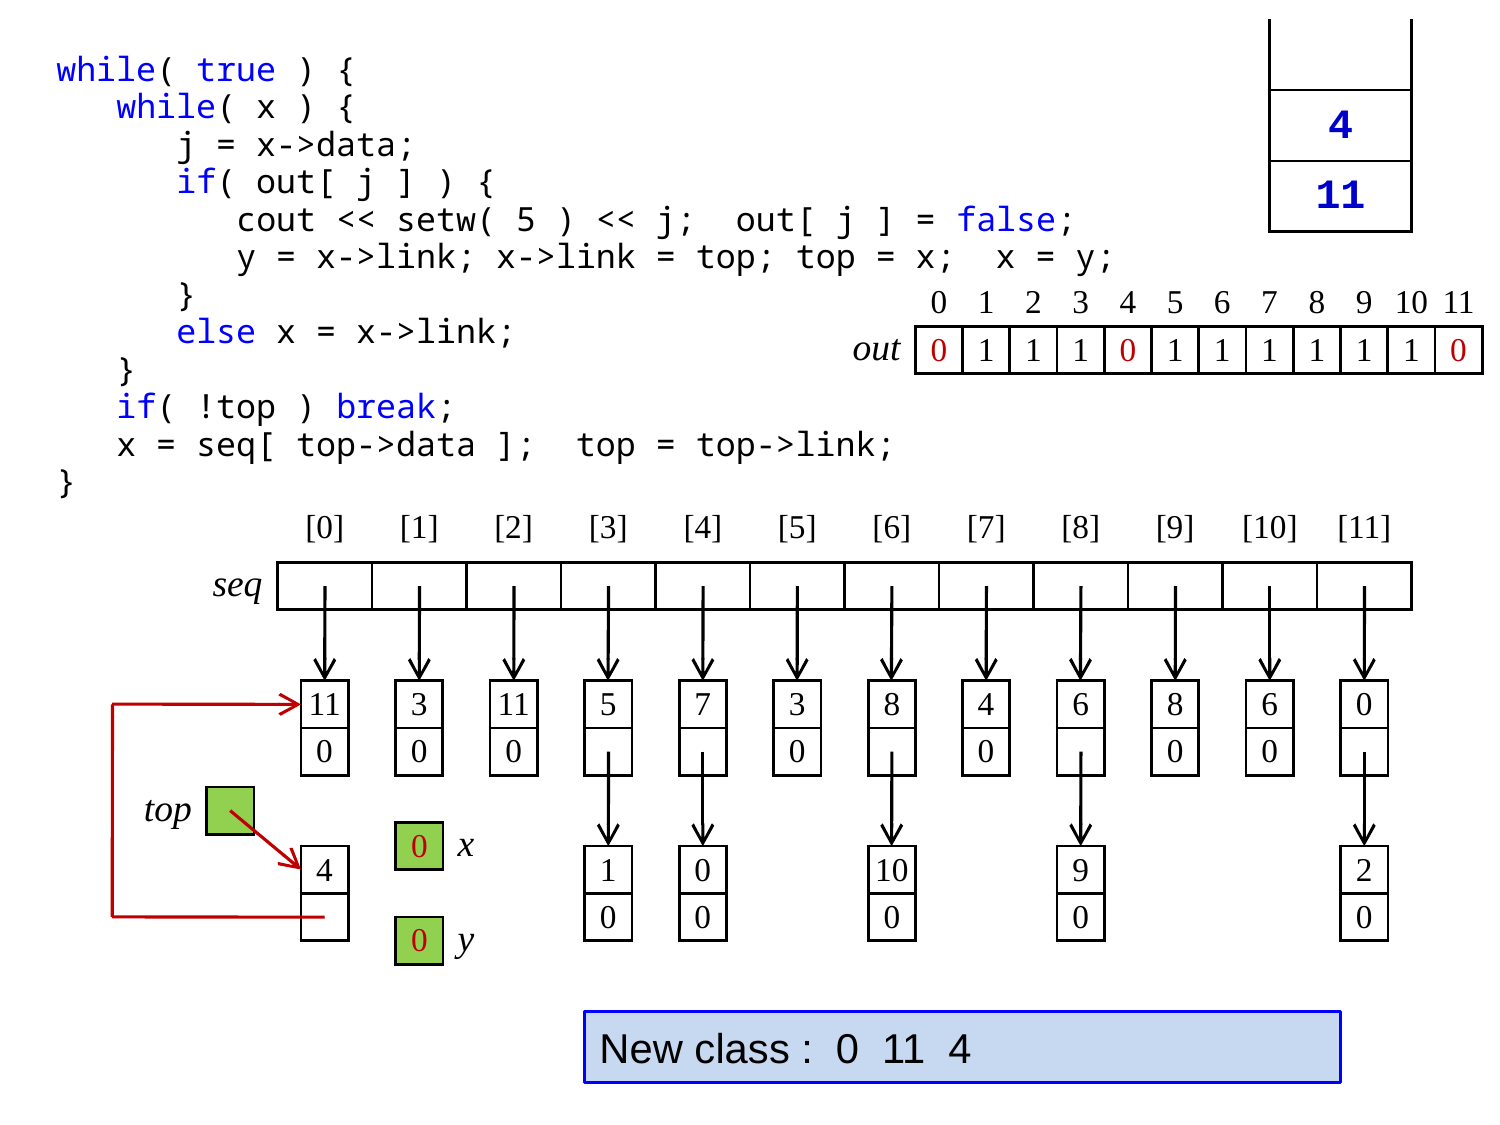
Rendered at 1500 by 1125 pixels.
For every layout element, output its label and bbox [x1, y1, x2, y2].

table_cell [964, 328, 1008, 372]
table_header [1271, 19, 1410, 89]
table_cell [1058, 729, 1103, 774]
table_header [964, 682, 1008, 727]
table_header [302, 682, 347, 727]
table_cell [751, 564, 843, 608]
list [41, 42, 1152, 516]
table_header [1058, 847, 1103, 892]
table_header [1153, 682, 1197, 727]
table_cell [279, 564, 371, 608]
text_box [444, 916, 490, 965]
table_cell [1058, 895, 1103, 939]
table_header [1342, 847, 1387, 892]
table_cell [1224, 564, 1316, 608]
table_cell [468, 564, 560, 608]
table_cell [302, 895, 347, 939]
text_box [182, 562, 278, 610]
table_header [870, 682, 914, 727]
table_cell [1011, 328, 1056, 372]
table_cell [917, 328, 961, 372]
table_cell [681, 895, 725, 939]
table_cell [586, 729, 631, 774]
table_header [491, 682, 536, 727]
table_cell [1129, 564, 1221, 608]
table_cell [1200, 328, 1245, 372]
table_header [915, 279, 1482, 325]
table_cell [1153, 729, 1197, 774]
table_header [397, 918, 442, 963]
table_cell [302, 729, 347, 774]
table_cell [586, 895, 631, 939]
table_cell [775, 729, 820, 774]
table_cell [1318, 564, 1410, 608]
table_cell [681, 729, 725, 774]
text_box [229, 810, 302, 870]
text_box [444, 822, 490, 870]
text_box [584, 1011, 1341, 1083]
table_cell [1106, 328, 1150, 372]
table_cell [1342, 729, 1387, 774]
table_header [1058, 682, 1103, 727]
table_cell [1271, 91, 1410, 160]
table_header [586, 682, 631, 727]
table_cell [870, 895, 914, 939]
table_cell [1058, 328, 1103, 372]
table_cell [491, 729, 536, 774]
table_header [681, 682, 725, 727]
table_cell [562, 564, 654, 608]
table_cell [1271, 162, 1410, 230]
table_cell [846, 564, 938, 608]
table_cell [1342, 328, 1386, 372]
table_cell [1295, 328, 1339, 372]
table_cell [1436, 328, 1481, 372]
table_cell [870, 729, 914, 774]
table_cell [1035, 564, 1127, 608]
table_header [681, 847, 725, 892]
table_cell [1342, 895, 1387, 939]
table_cell [1389, 328, 1434, 372]
table_cell [1247, 729, 1292, 774]
table_header [278, 492, 1411, 561]
table_header [302, 847, 347, 892]
table_header [586, 847, 631, 892]
table_cell [657, 564, 749, 608]
text_box [844, 326, 916, 374]
table_header [870, 847, 914, 892]
text_box [5, 786, 219, 835]
table_cell [940, 564, 1032, 608]
table_cell [1247, 328, 1292, 372]
table_cell [373, 564, 465, 608]
table_header [208, 788, 253, 833]
table_header [775, 682, 820, 727]
table_header [1342, 682, 1387, 727]
table_header [397, 824, 442, 868]
table_cell [964, 729, 1008, 774]
table_cell [397, 729, 441, 774]
table_cell [1153, 328, 1197, 372]
table_header [1247, 682, 1292, 727]
table_header [397, 682, 441, 727]
